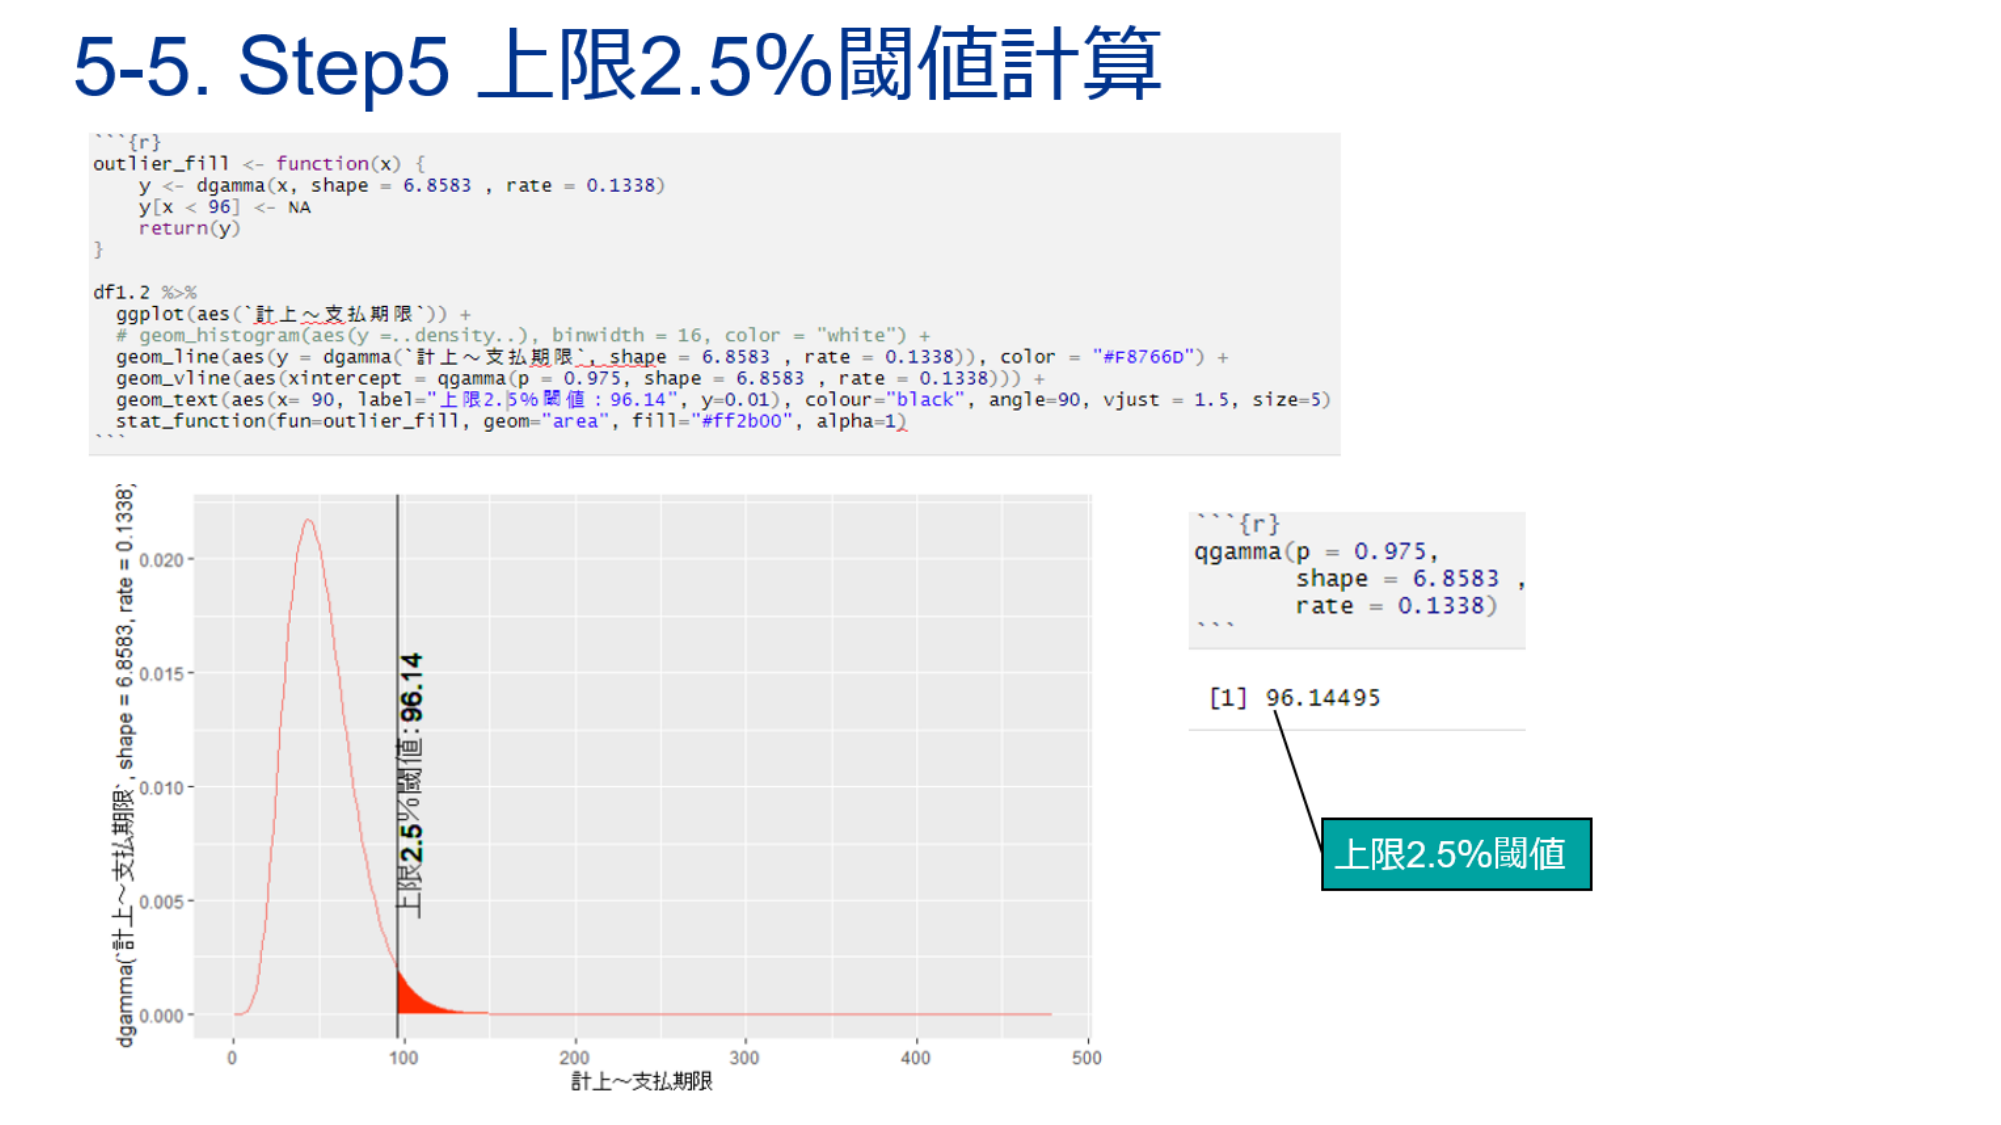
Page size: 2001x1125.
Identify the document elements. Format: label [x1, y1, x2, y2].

list [51, 20, 1615, 1105]
